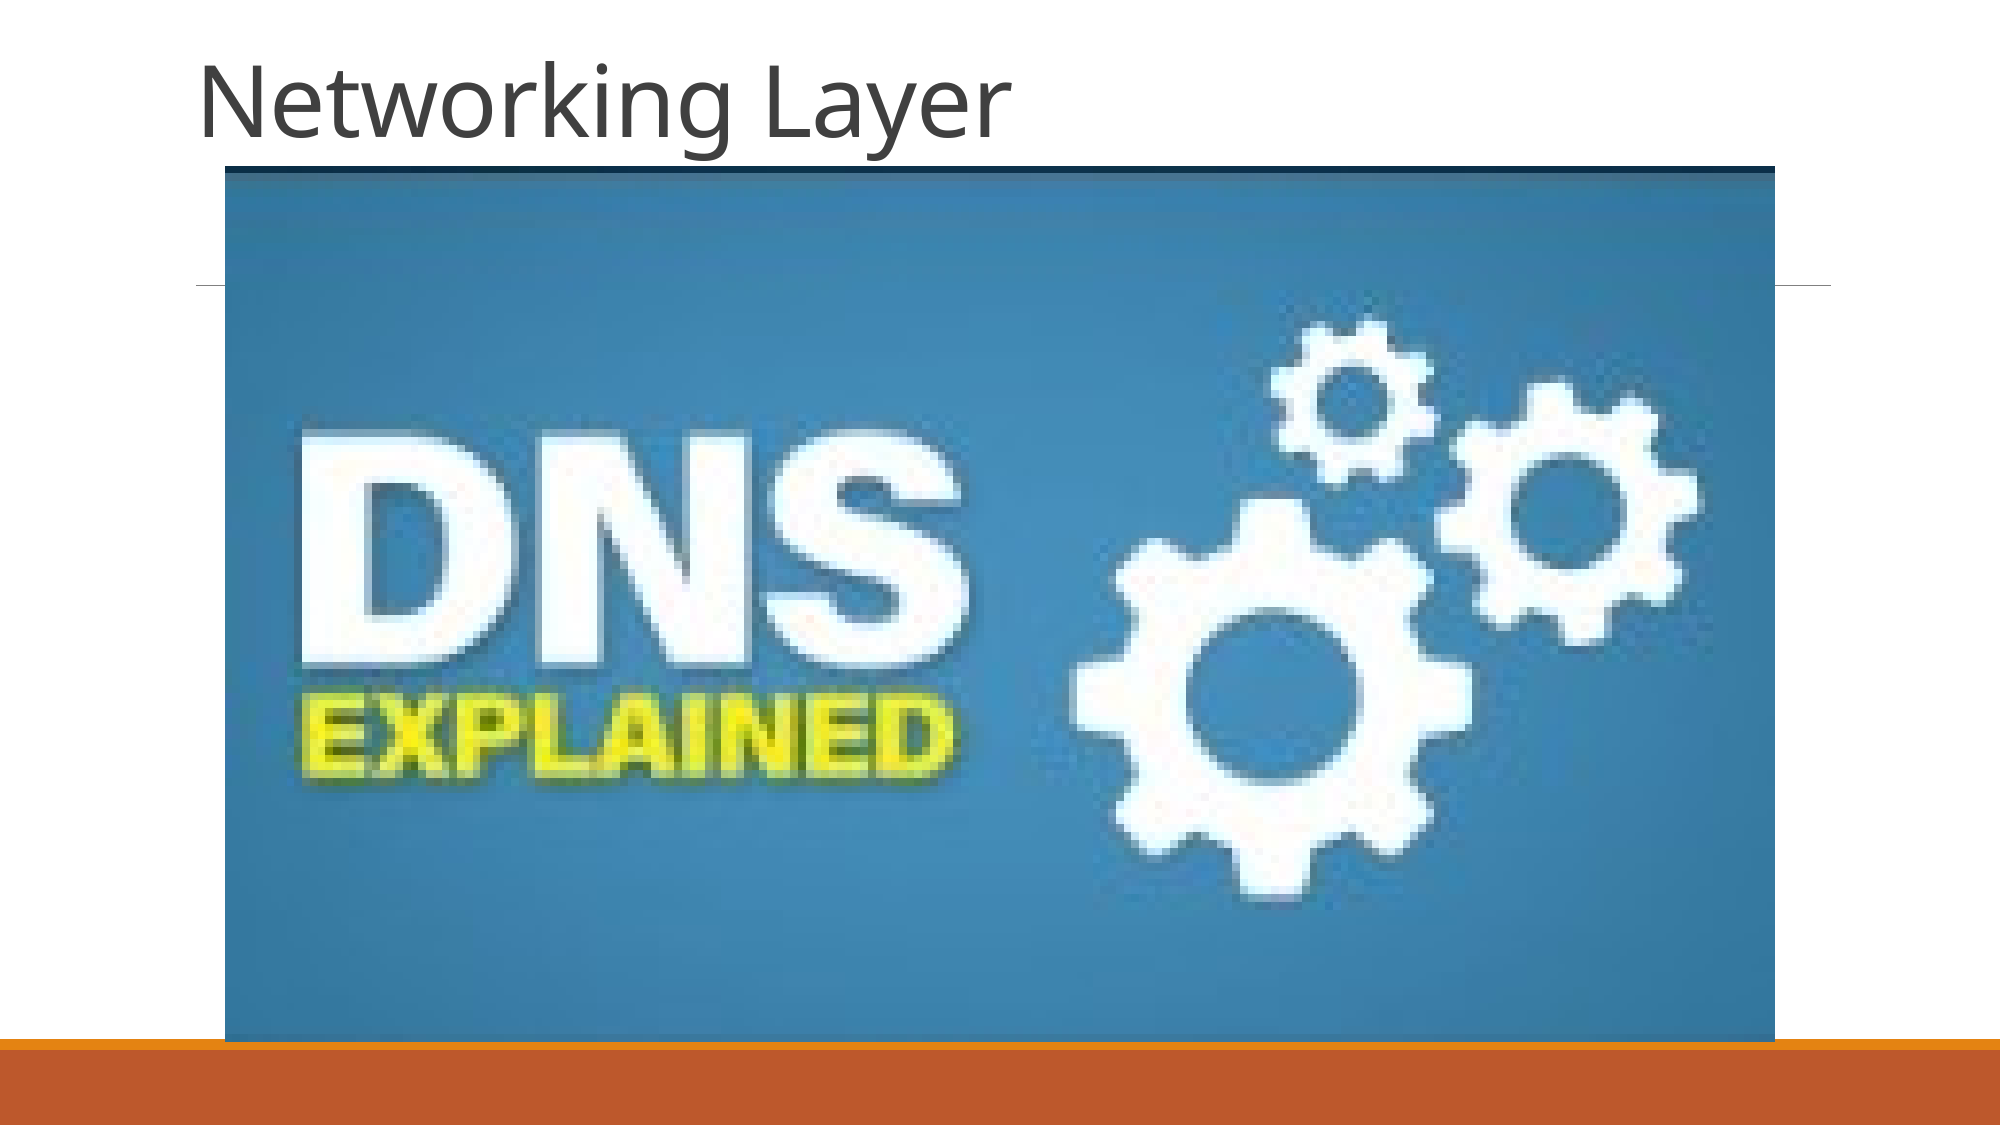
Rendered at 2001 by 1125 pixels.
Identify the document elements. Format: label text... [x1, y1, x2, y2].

title Networking Layer [180, 47, 1830, 285]
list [223, 165, 1777, 1044]
